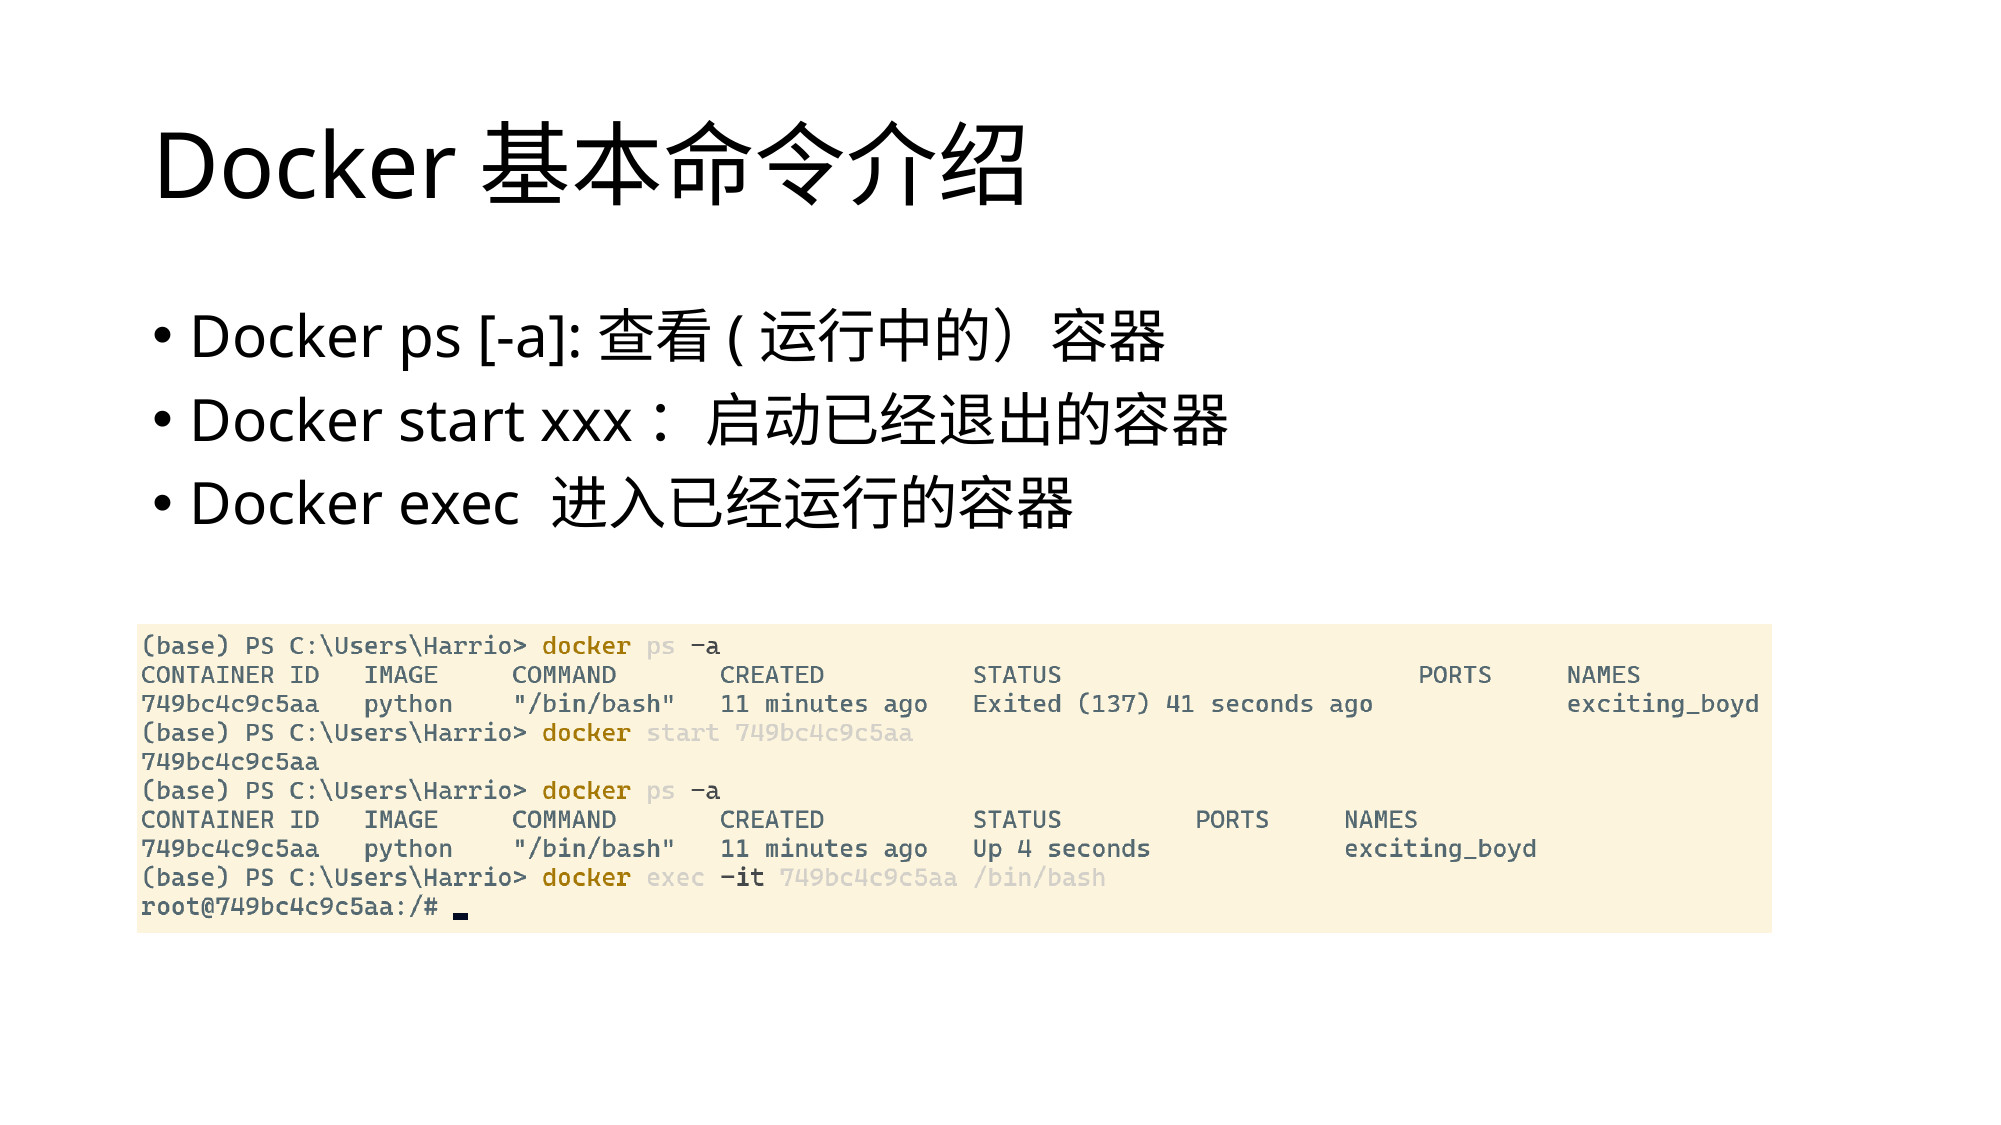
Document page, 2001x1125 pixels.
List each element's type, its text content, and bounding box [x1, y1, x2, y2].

picture [137, 624, 1772, 933]
title Docker基本命令介绍 [137, 59, 1863, 278]
list Docker ps [-a]:查看(运行中的）容器 Docker start xxx：启动已经退出的容器 Docker exec 进入已经运行的容器 [137, 299, 1863, 1014]
